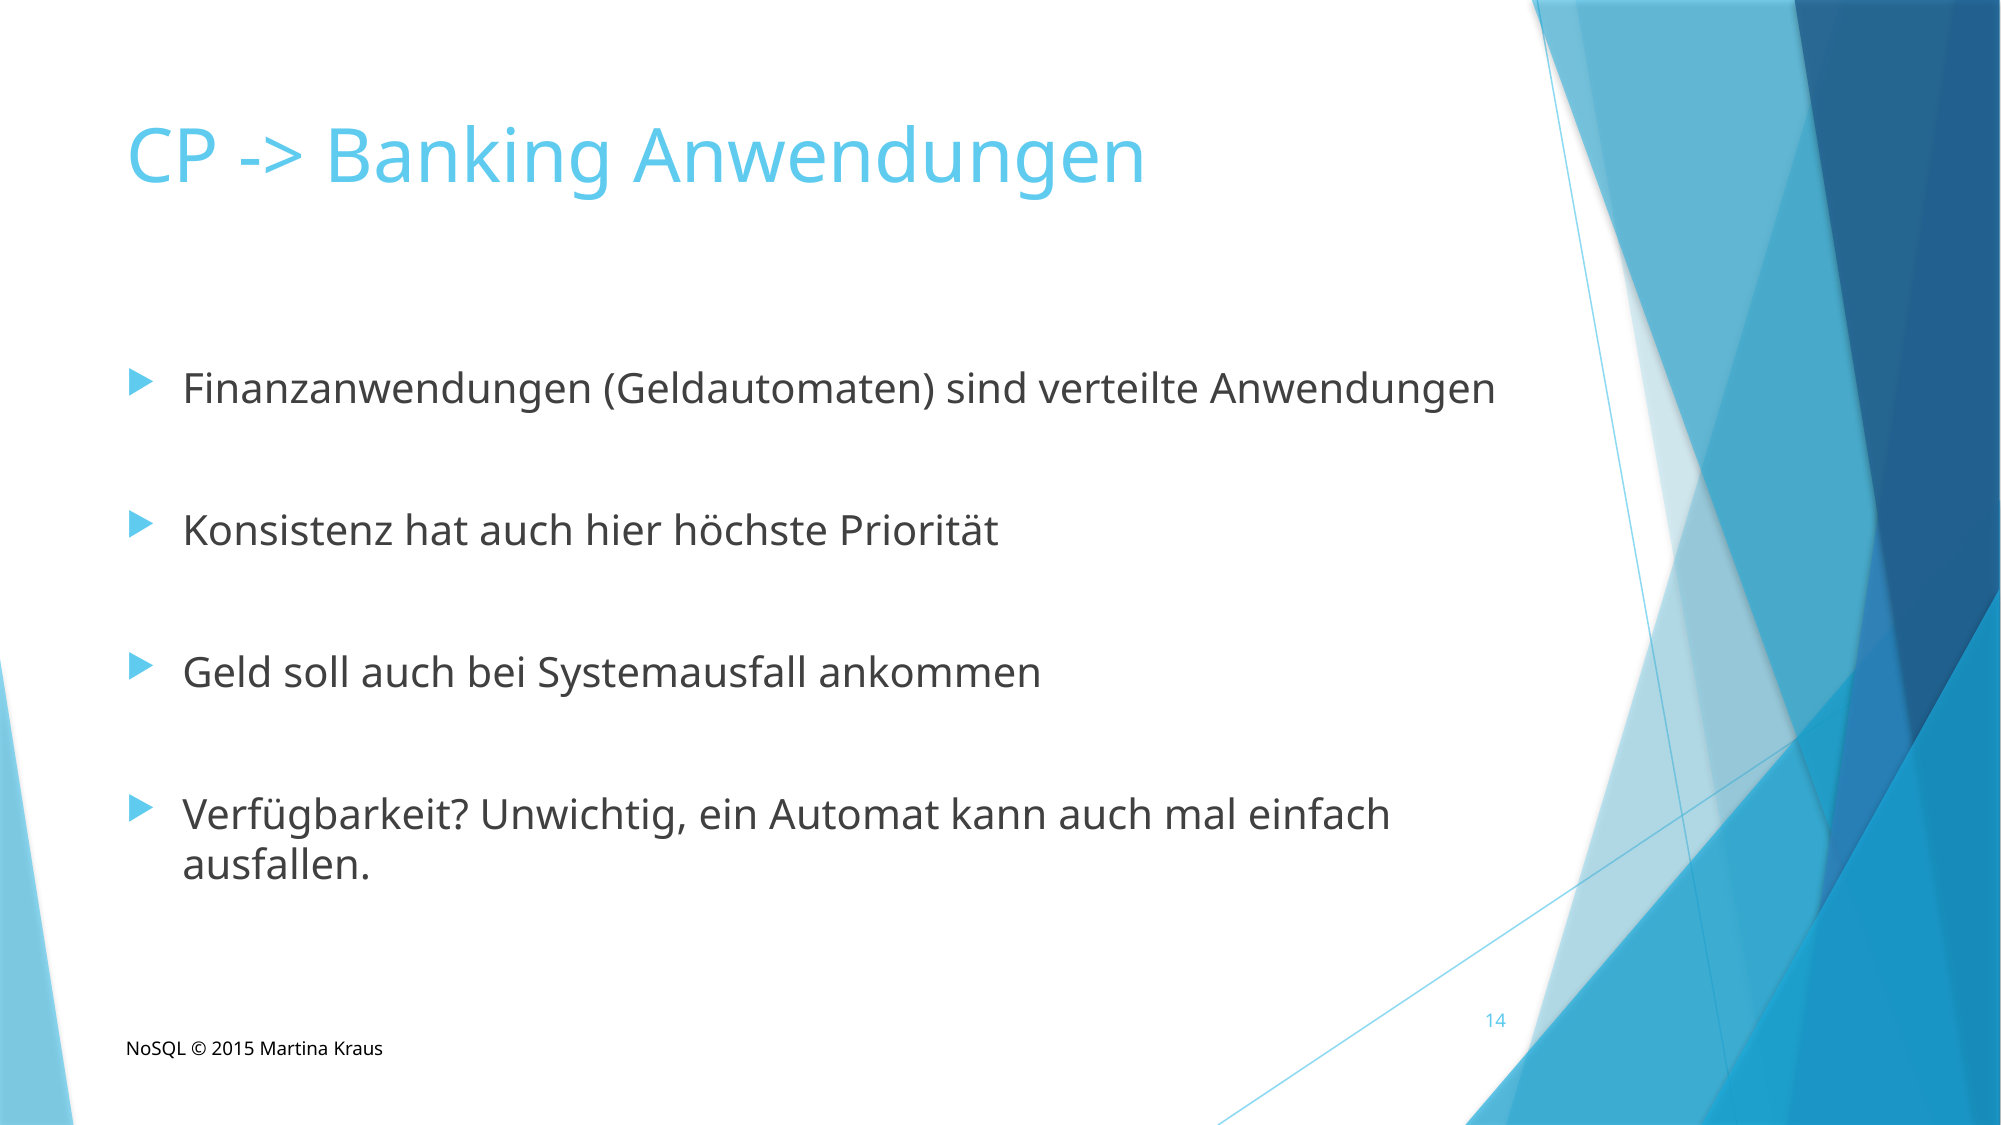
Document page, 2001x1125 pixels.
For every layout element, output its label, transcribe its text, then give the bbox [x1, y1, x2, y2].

title CP -> Banking Anwendungen [111, 99, 1522, 317]
slide_number 14 [1409, 991, 1522, 1051]
footer NoSQL © 2015 Martina Kraus [111, 1028, 1145, 1089]
list Finanzanwendungen (Geldautomaten) sind verteilte Anwendungen Konsistenz hat auch hier höchste Priorität Geld soll auch bei Systemausfall ankommen Verfügbarkeit? Unwichtig, ein Automat kann auch mal einfach ausfallen. [111, 354, 1522, 992]
